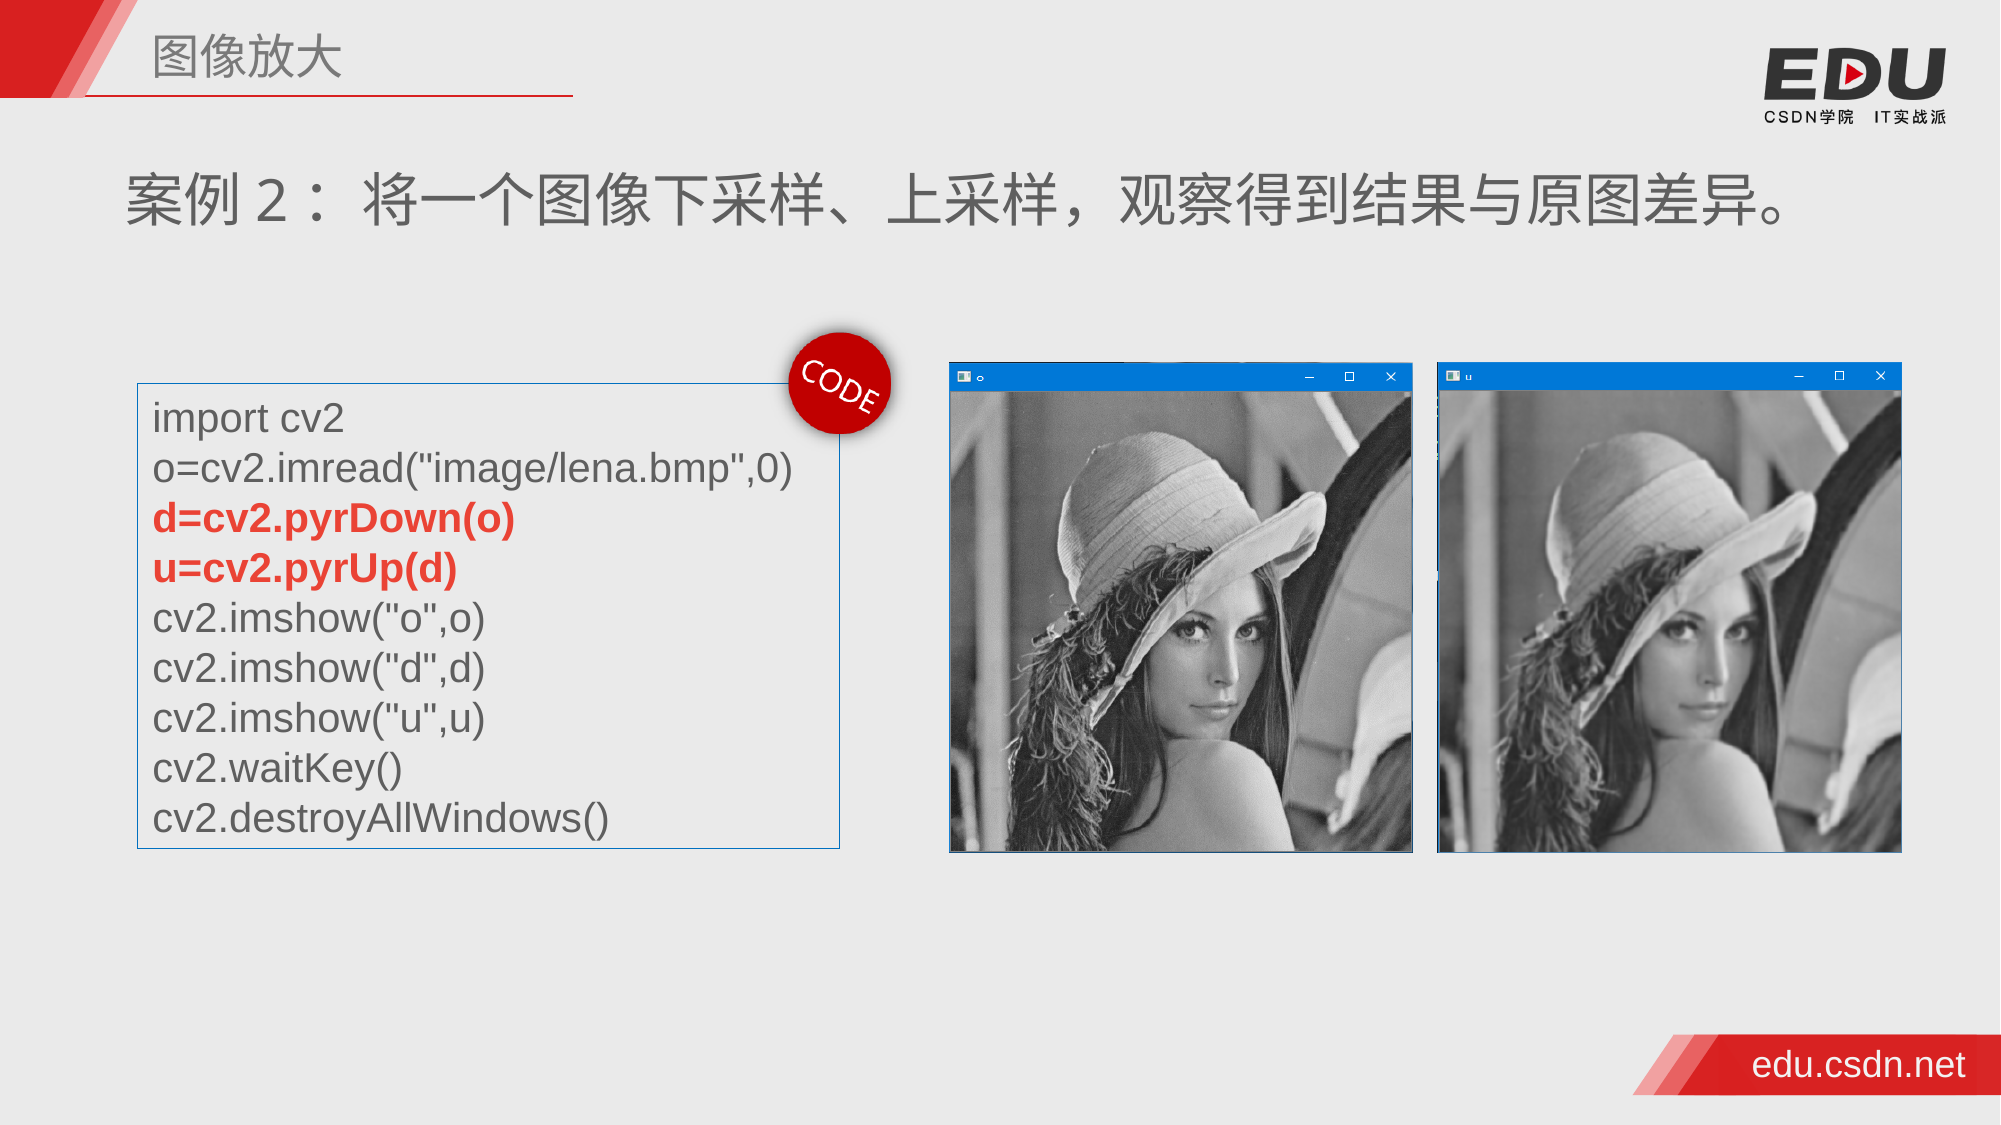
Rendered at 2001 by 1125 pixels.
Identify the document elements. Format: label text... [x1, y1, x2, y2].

picture [949, 362, 1413, 854]
text_box import cv2 o=cv2.imread("image/lena.bmp",0) d=cv2.pyrDown(o) u=cv2.pyrUp(d) cv2.imshow("o",o) cv2.imshow("d",d) cv2.imshow("u",u) cv2.waitKey() cv2.destroyAllWindows() [137, 383, 840, 849]
text_box 案例2：将一个图像下采样、上采样，观察得到结果与原图差异。 [110, 121, 1922, 241]
picture [763, 307, 916, 460]
picture [1436, 362, 1902, 854]
list 图像放大 [142, 6, 723, 93]
picture [1761, 42, 1948, 128]
